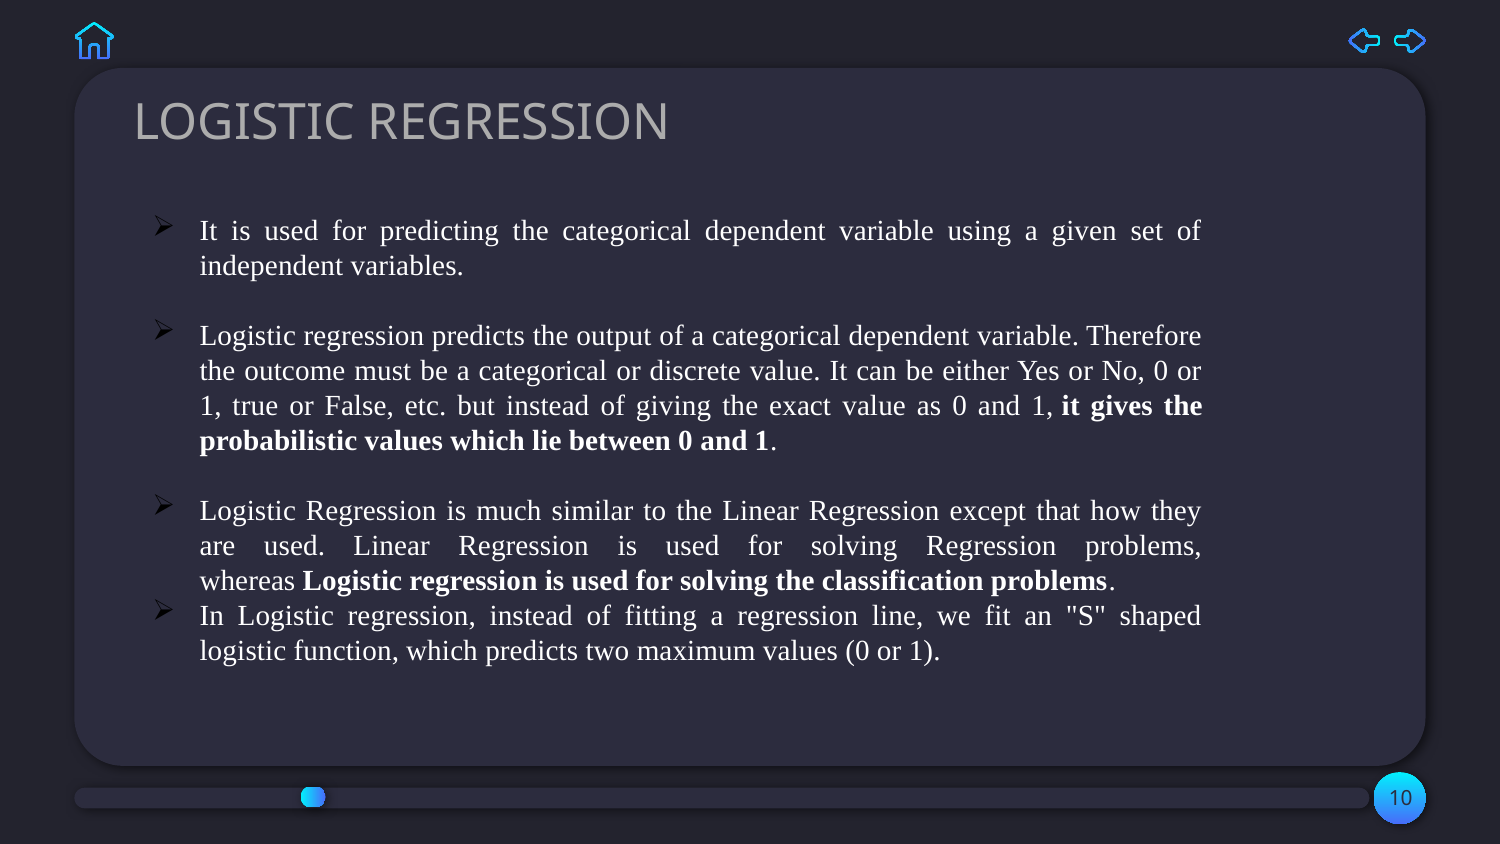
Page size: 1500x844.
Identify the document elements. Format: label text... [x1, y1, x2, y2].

text_box [1348, 28, 1381, 53]
text_box It is used for predicting the categorical dependent variable using a given set of independent variables. Logistic regression predicts the output of a categorical dependent variable. Therefore the outcome must be a categorical or discrete value. It can be either Yes or No, 0 or 1, true or False, etc. but instead of giving the exact value as 0 and 1, it gives the probabilistic values which lie between 0 and 1. Logistic Regression is much similar to the Linear Regression except that how they are used. Linear Regression is used for solving Regression problems, whereas Logistic regression is used for solving the classification problems. In Logistic regression, instead of fitting a regression line, we fit an "S" shaped logistic function, which predicts two maximum values (0 or 1). [137, 204, 1218, 674]
text_box LOGISTIC REGRESSION [119, 82, 869, 157]
text_box [74, 22, 114, 60]
text_box [1394, 28, 1426, 53]
text_box [300, 786, 326, 808]
